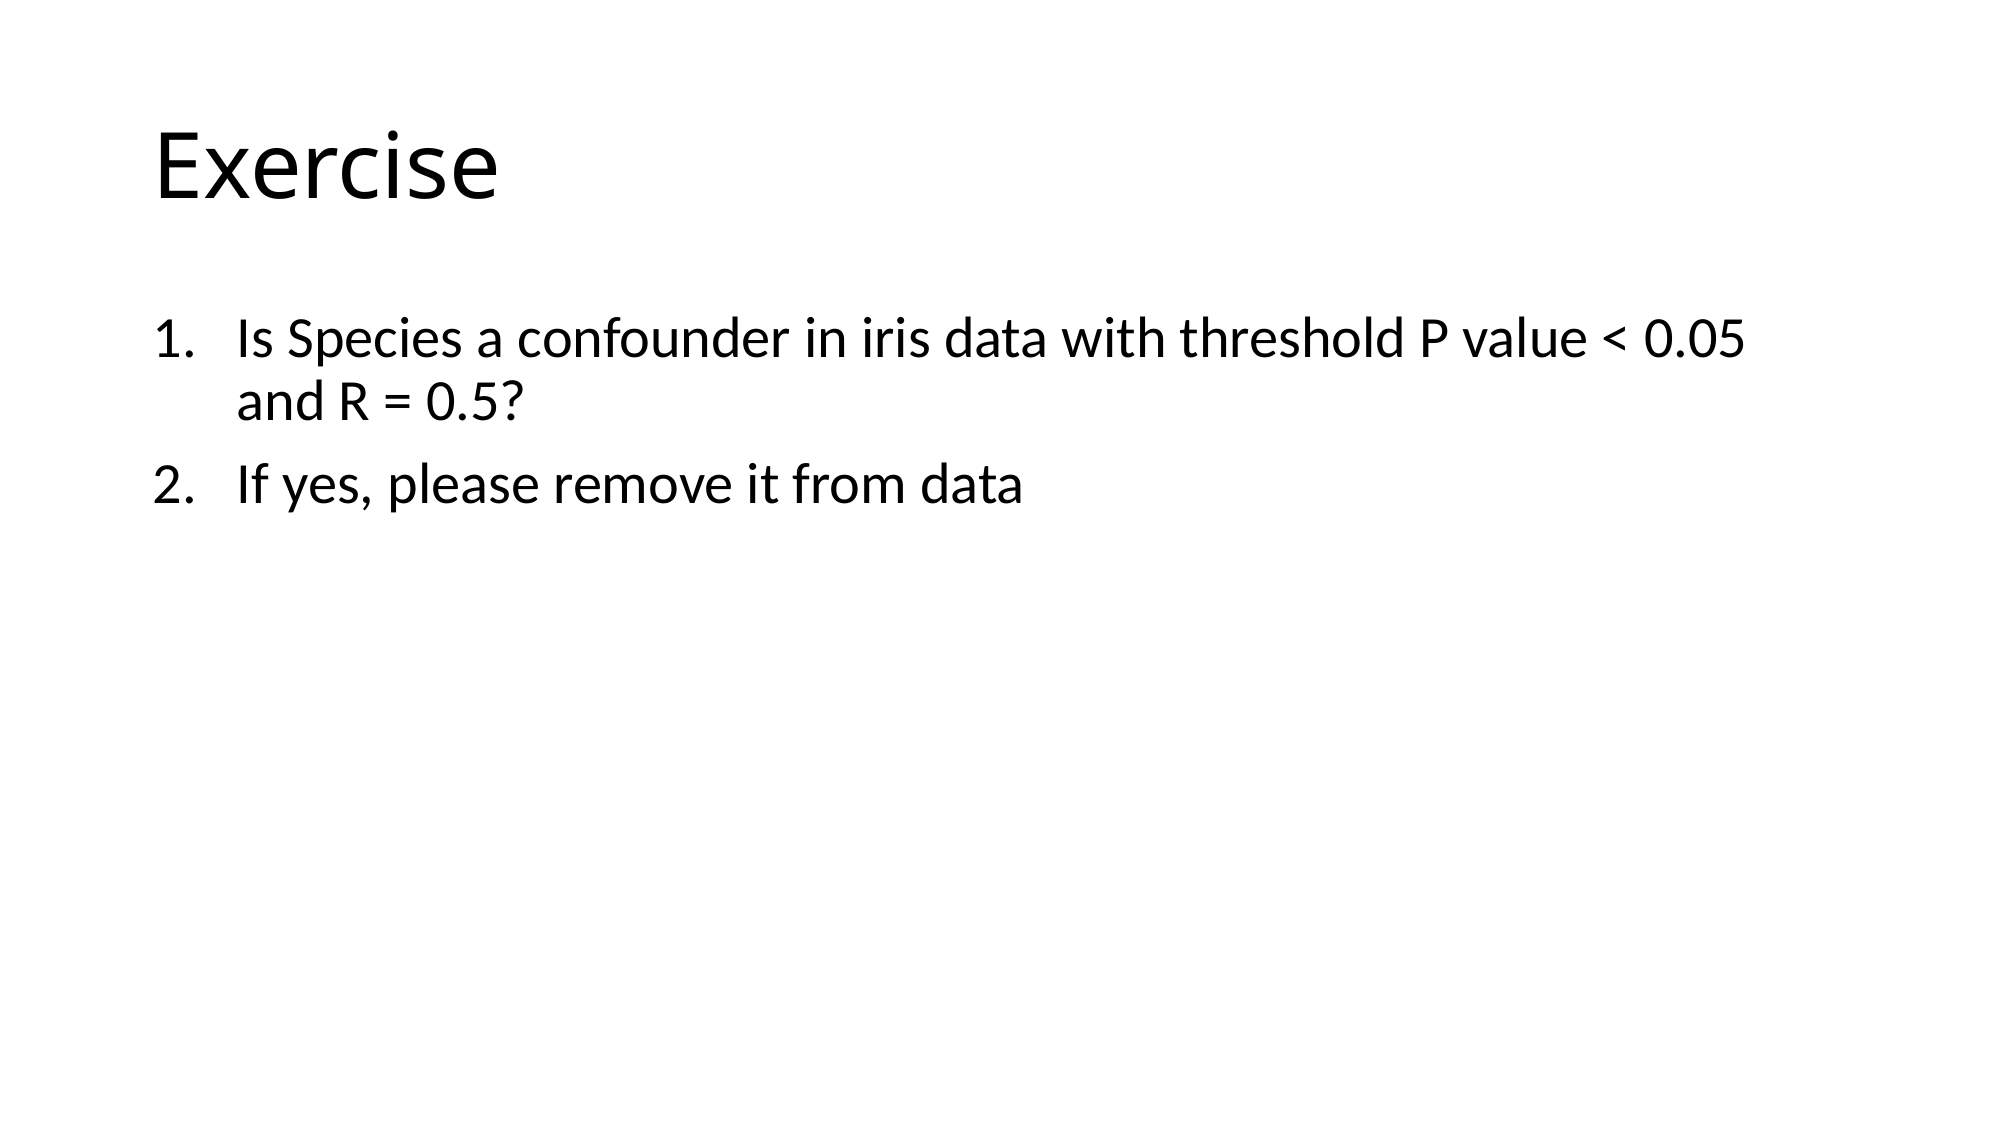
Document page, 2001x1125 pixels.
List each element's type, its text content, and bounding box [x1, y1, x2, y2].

list Is Species a confounder in iris data with threshold P value < 0.05 and R = 0.5? If yes, please remove it from data [137, 299, 1863, 1014]
title Exercise [137, 59, 1863, 278]
